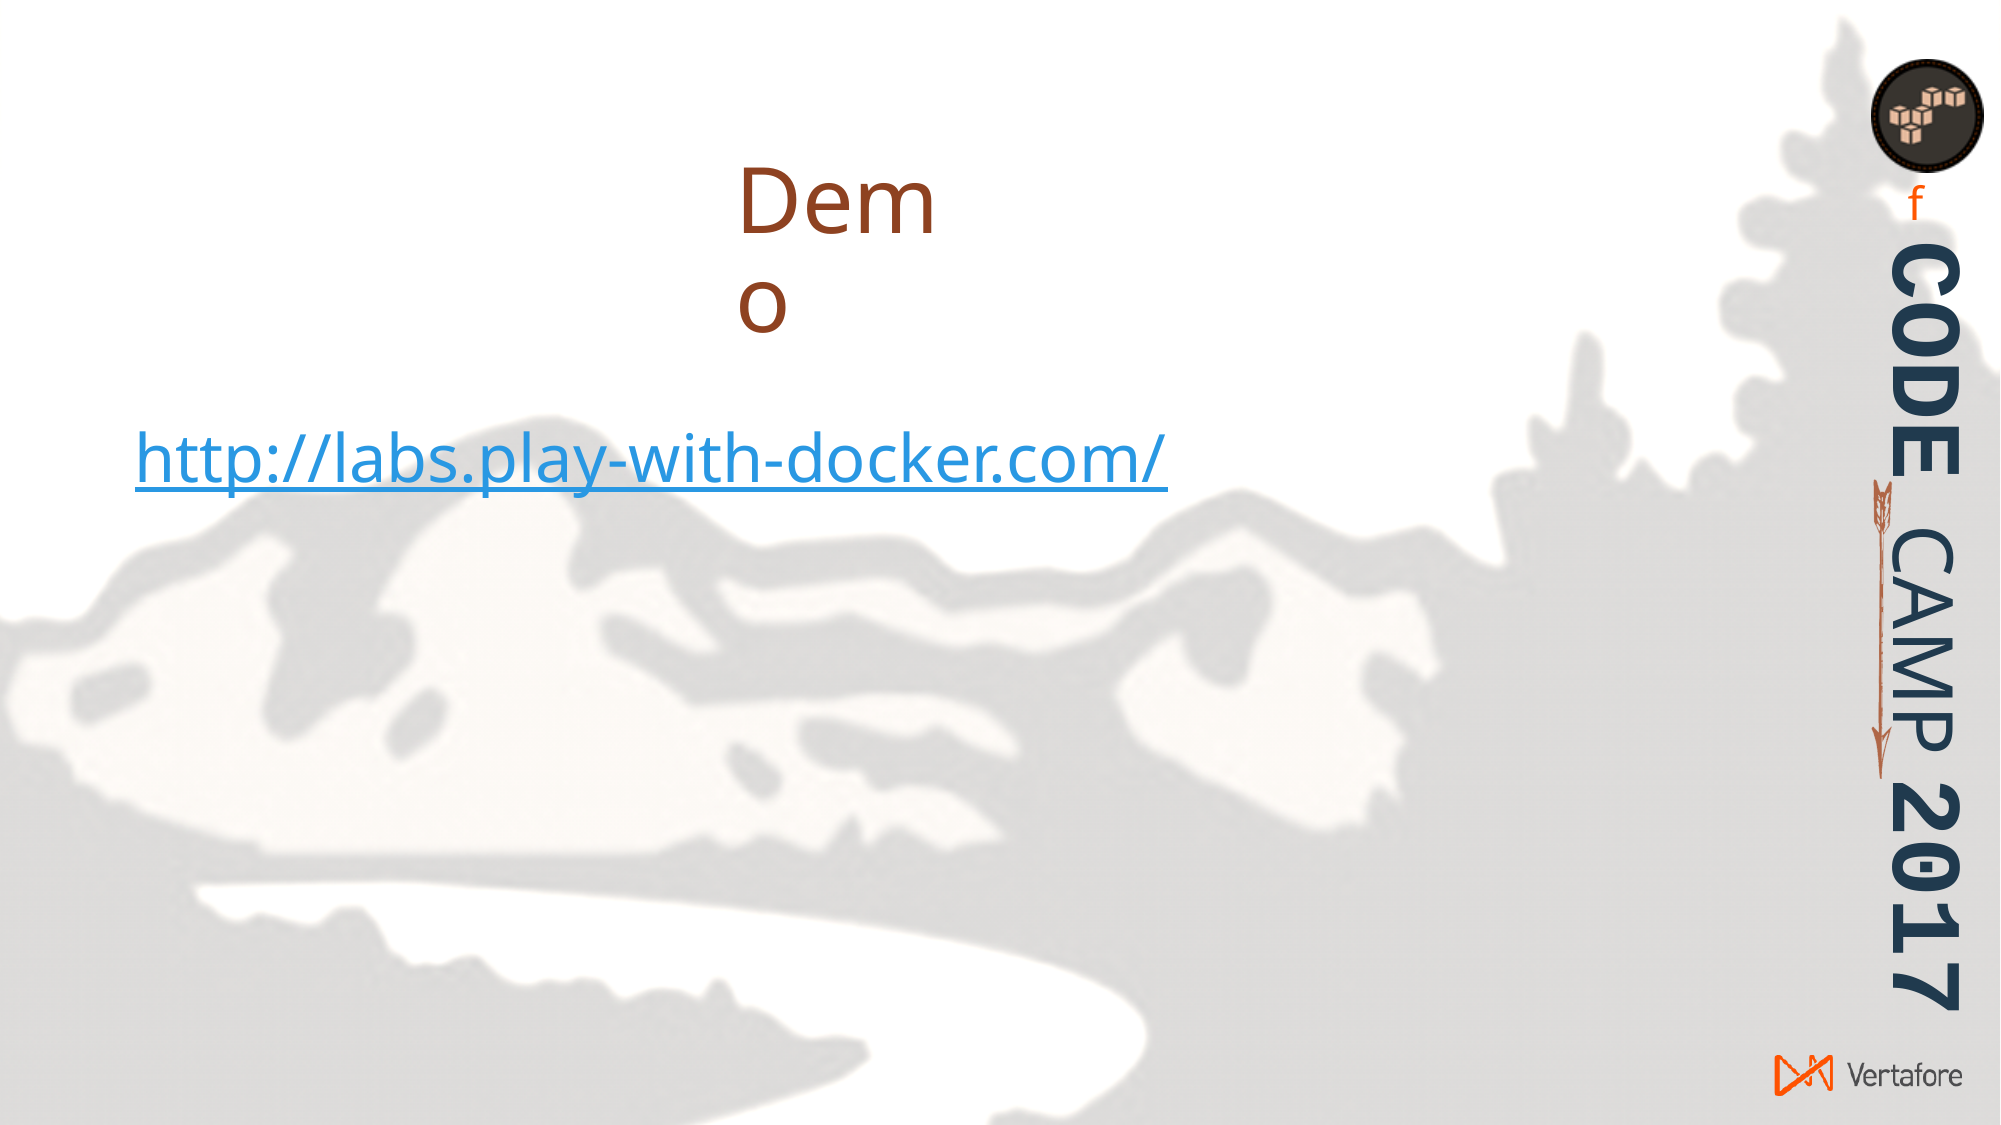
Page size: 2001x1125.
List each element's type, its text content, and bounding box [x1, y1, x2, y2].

picture [0, 0, 2001, 1125]
title Demo [720, 144, 1002, 362]
text_box http://labs.play-with-docker.com/ [45, 408, 1359, 514]
